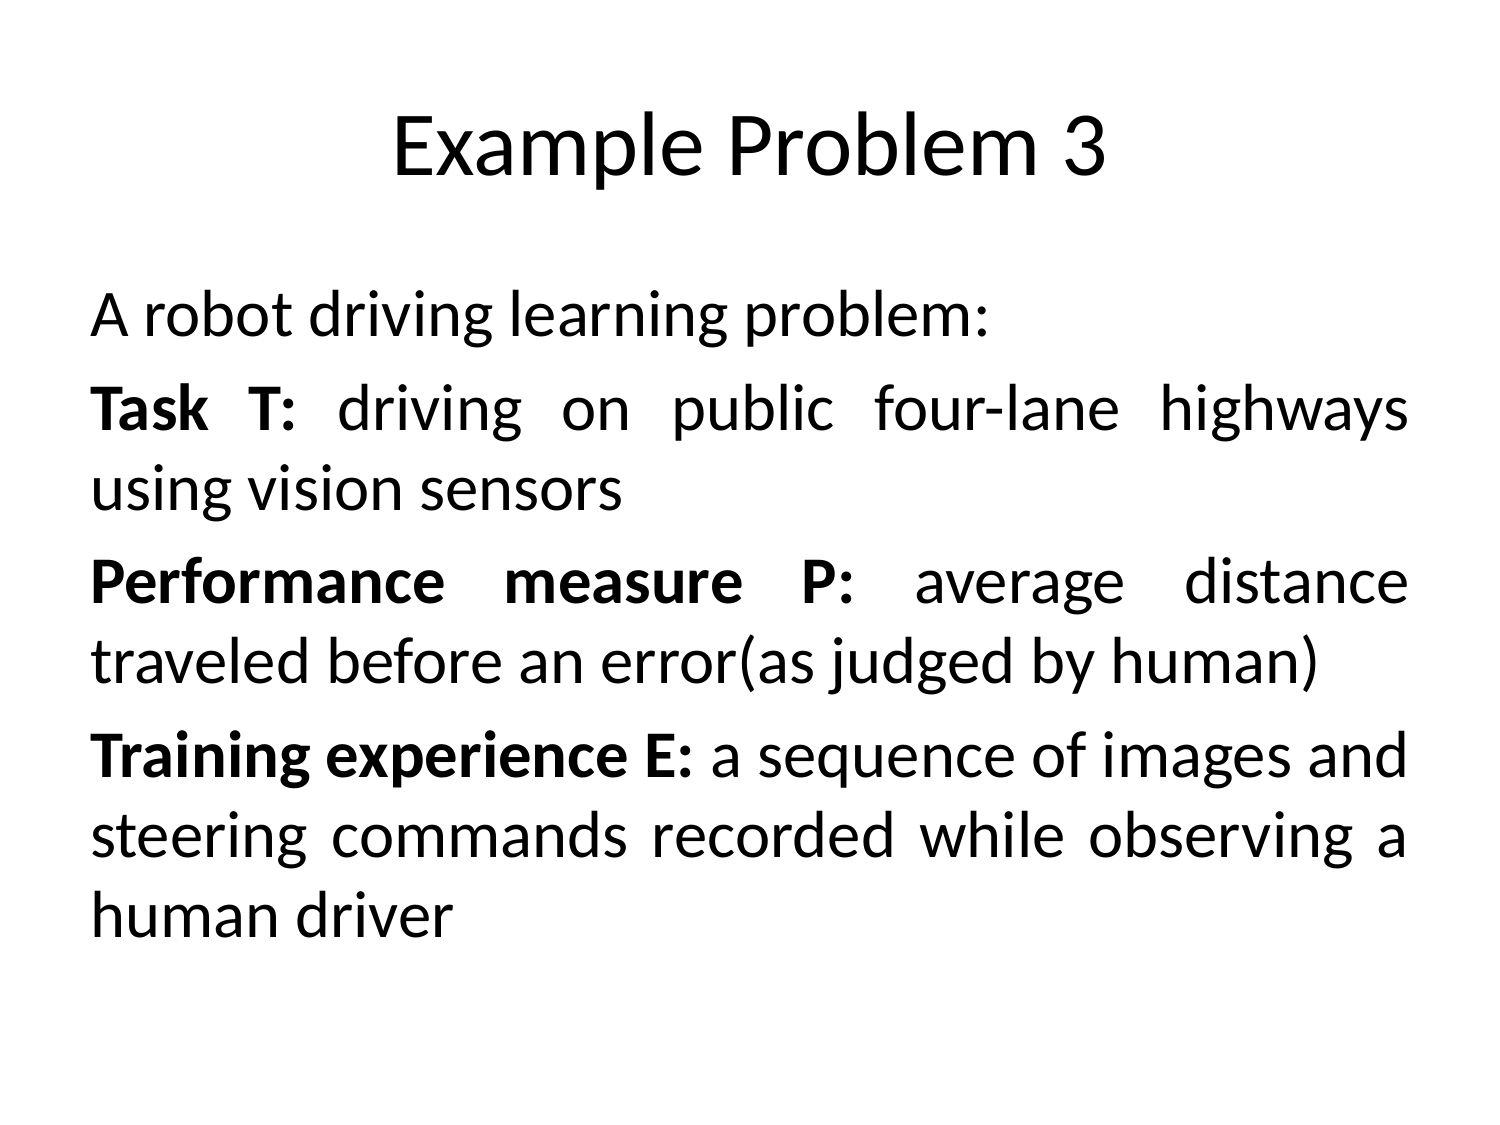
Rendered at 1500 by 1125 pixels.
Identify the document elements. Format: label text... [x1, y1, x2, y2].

list A robot driving learning problem: Task T: driving on public four-lane highways using vision sensors Performance measure P: average distance traveled before an error(as judged by human) Training experience E: a sequence of images and steering commands recorded while observing a human driver [75, 262, 1425, 1005]
title Example Problem 3 [75, 45, 1425, 233]
